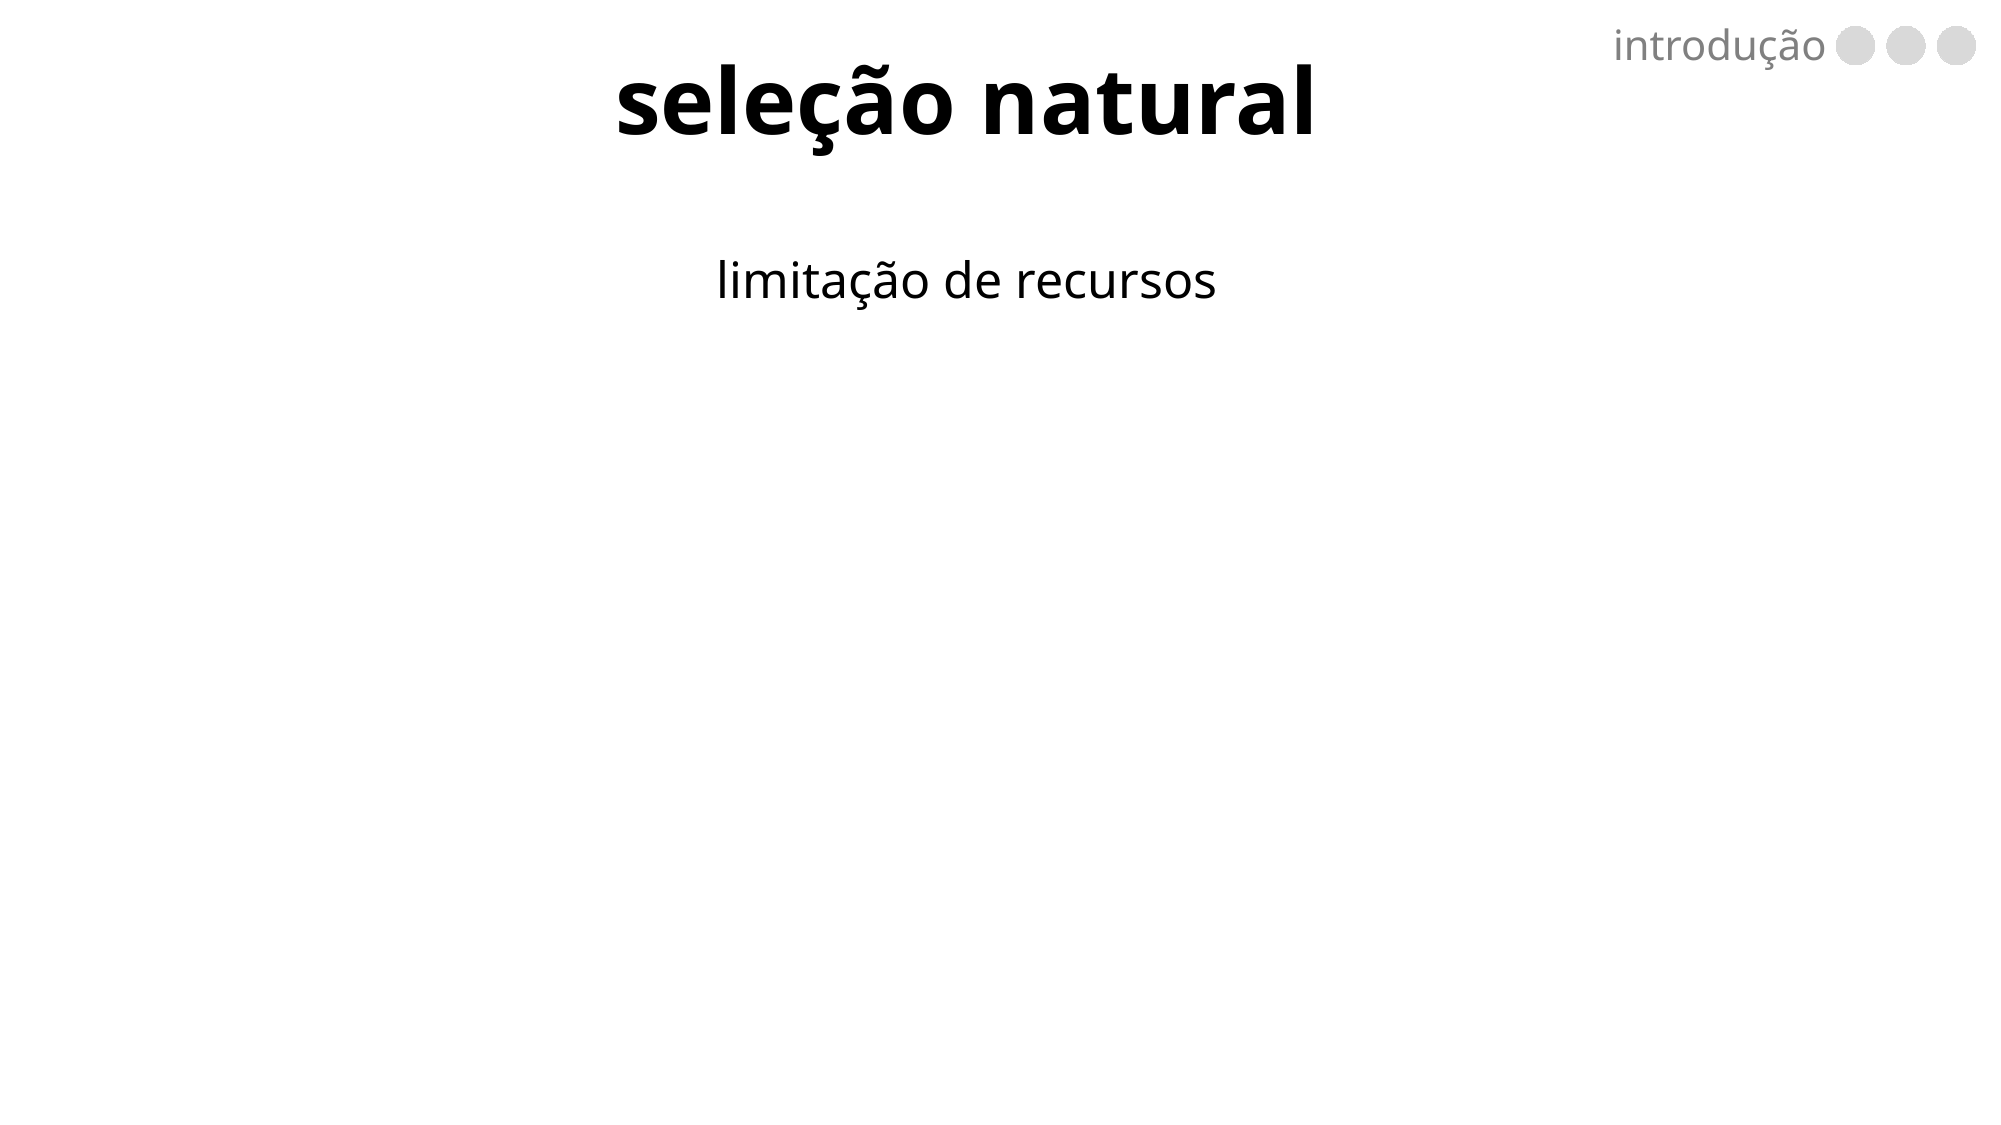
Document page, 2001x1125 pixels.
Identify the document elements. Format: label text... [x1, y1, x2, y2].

text_box [1836, 26, 1875, 65]
text_box [1886, 26, 1926, 65]
text_box introdução [1478, 11, 1842, 83]
text_box limitação de recursos [684, 132, 1251, 431]
text_box [1937, 26, 1976, 65]
title seleção natural [577, 0, 1357, 214]
